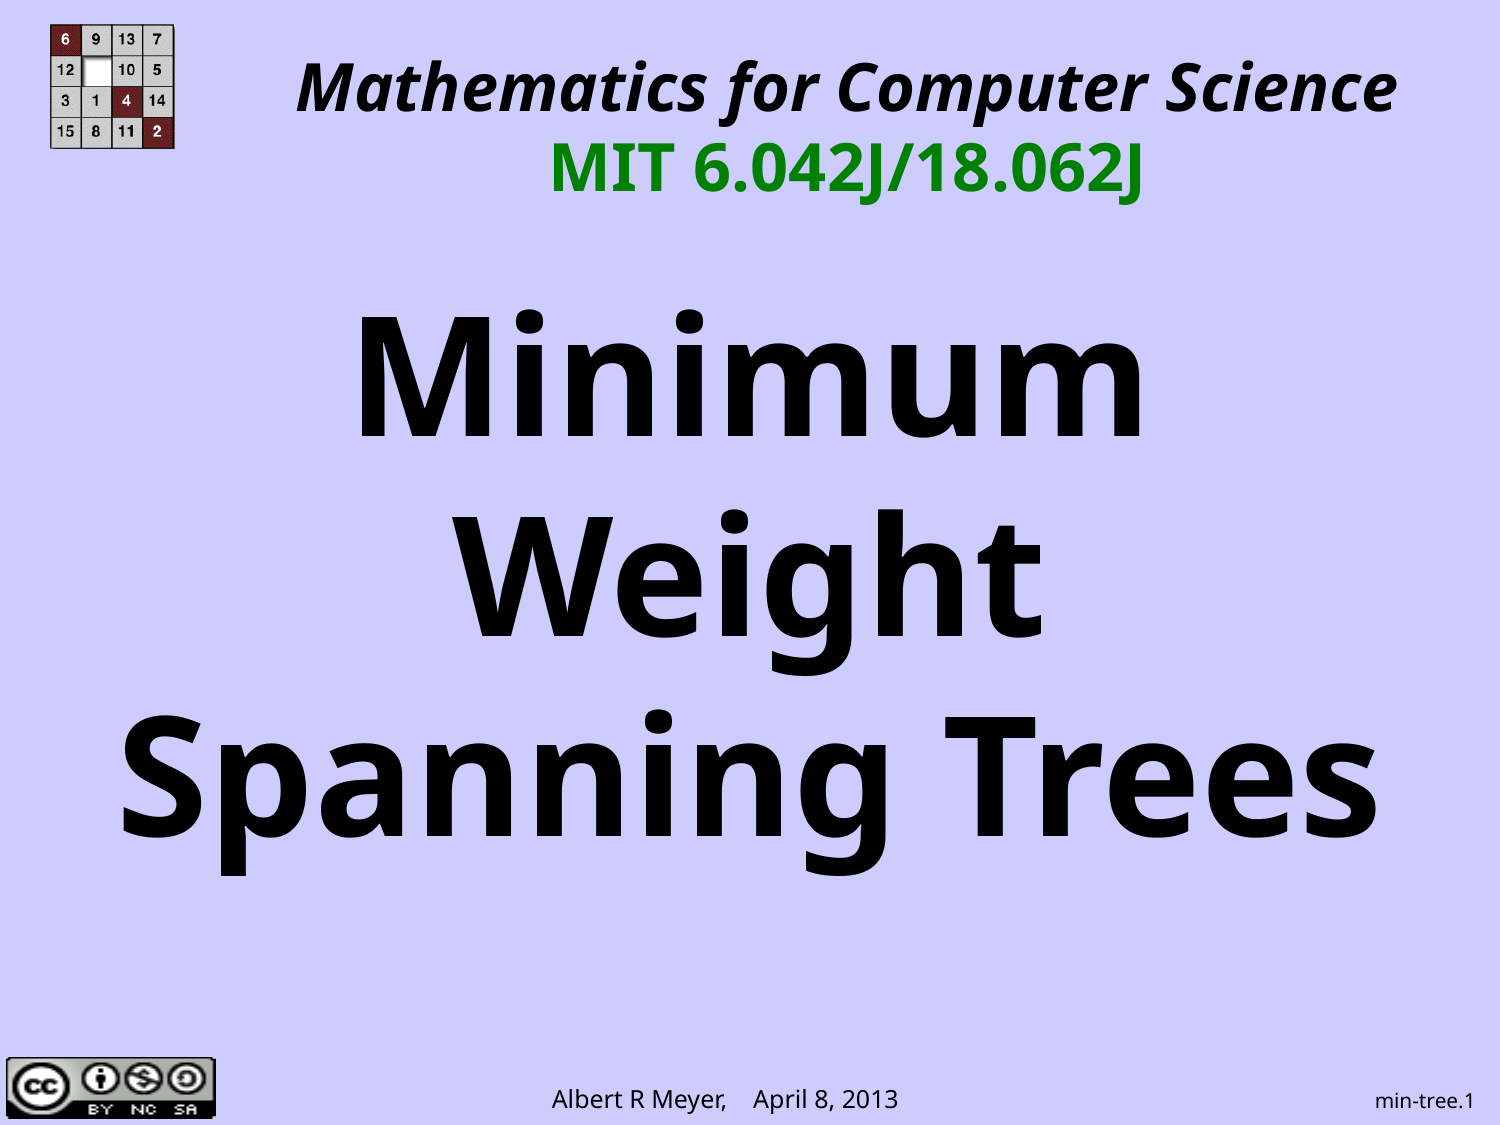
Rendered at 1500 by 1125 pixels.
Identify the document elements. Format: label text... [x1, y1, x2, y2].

text_box Mathematics for Computer Science MIT 6.042J/18.062J [229, 31, 1467, 219]
text_box Minimum Weight Spanning Trees [39, 317, 1461, 822]
picture [6, 1057, 216, 1119]
slide_number min-tree.1 [1247, 1079, 1491, 1121]
picture [50, 24, 175, 149]
